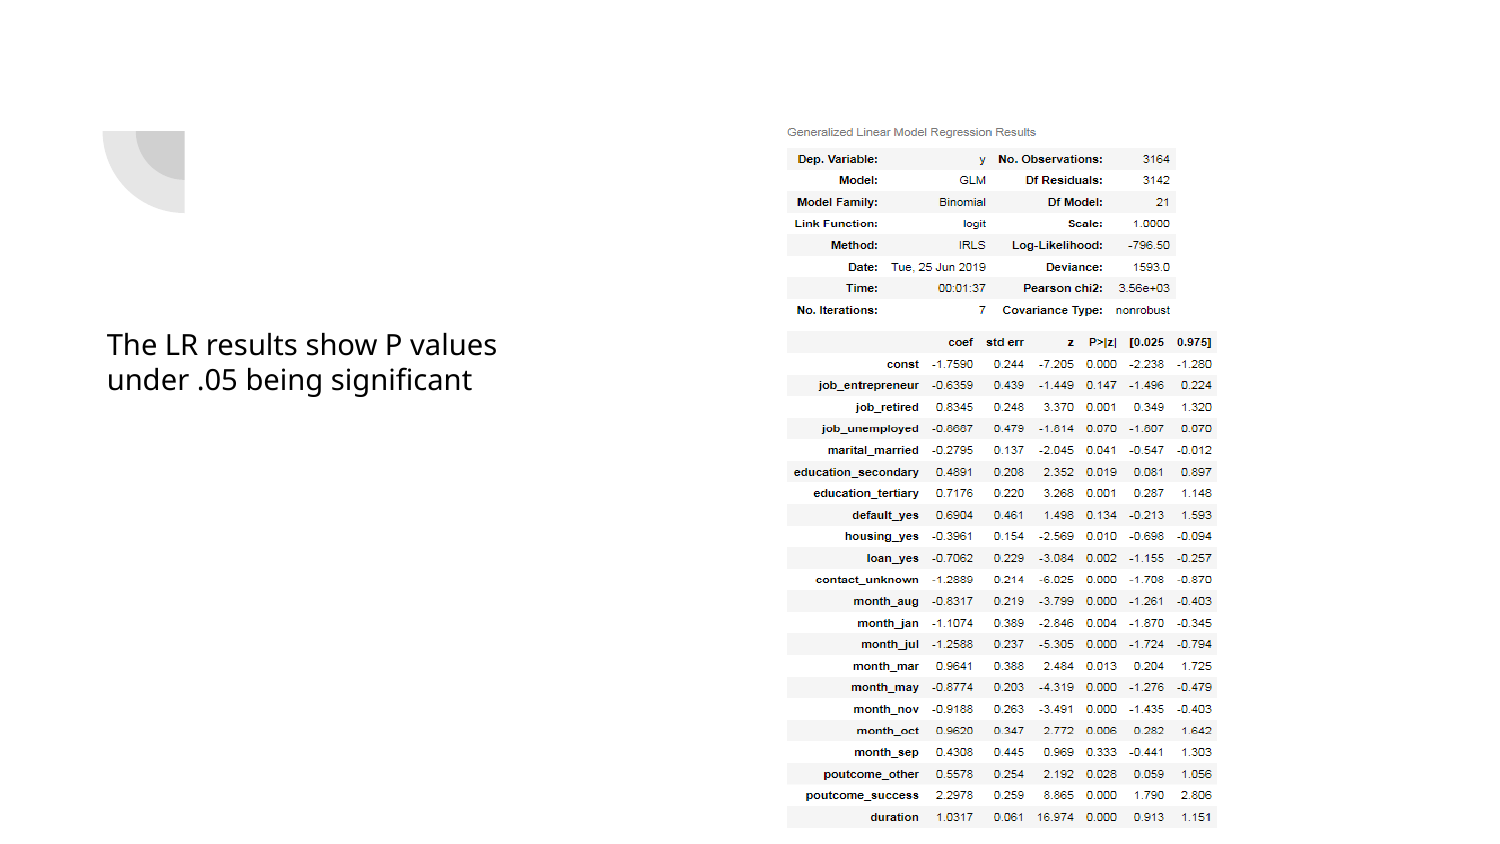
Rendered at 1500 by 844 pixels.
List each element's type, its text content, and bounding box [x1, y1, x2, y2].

picture [782, 122, 1271, 836]
text_box The LR results show P values under .05 being significant [91, 311, 597, 578]
